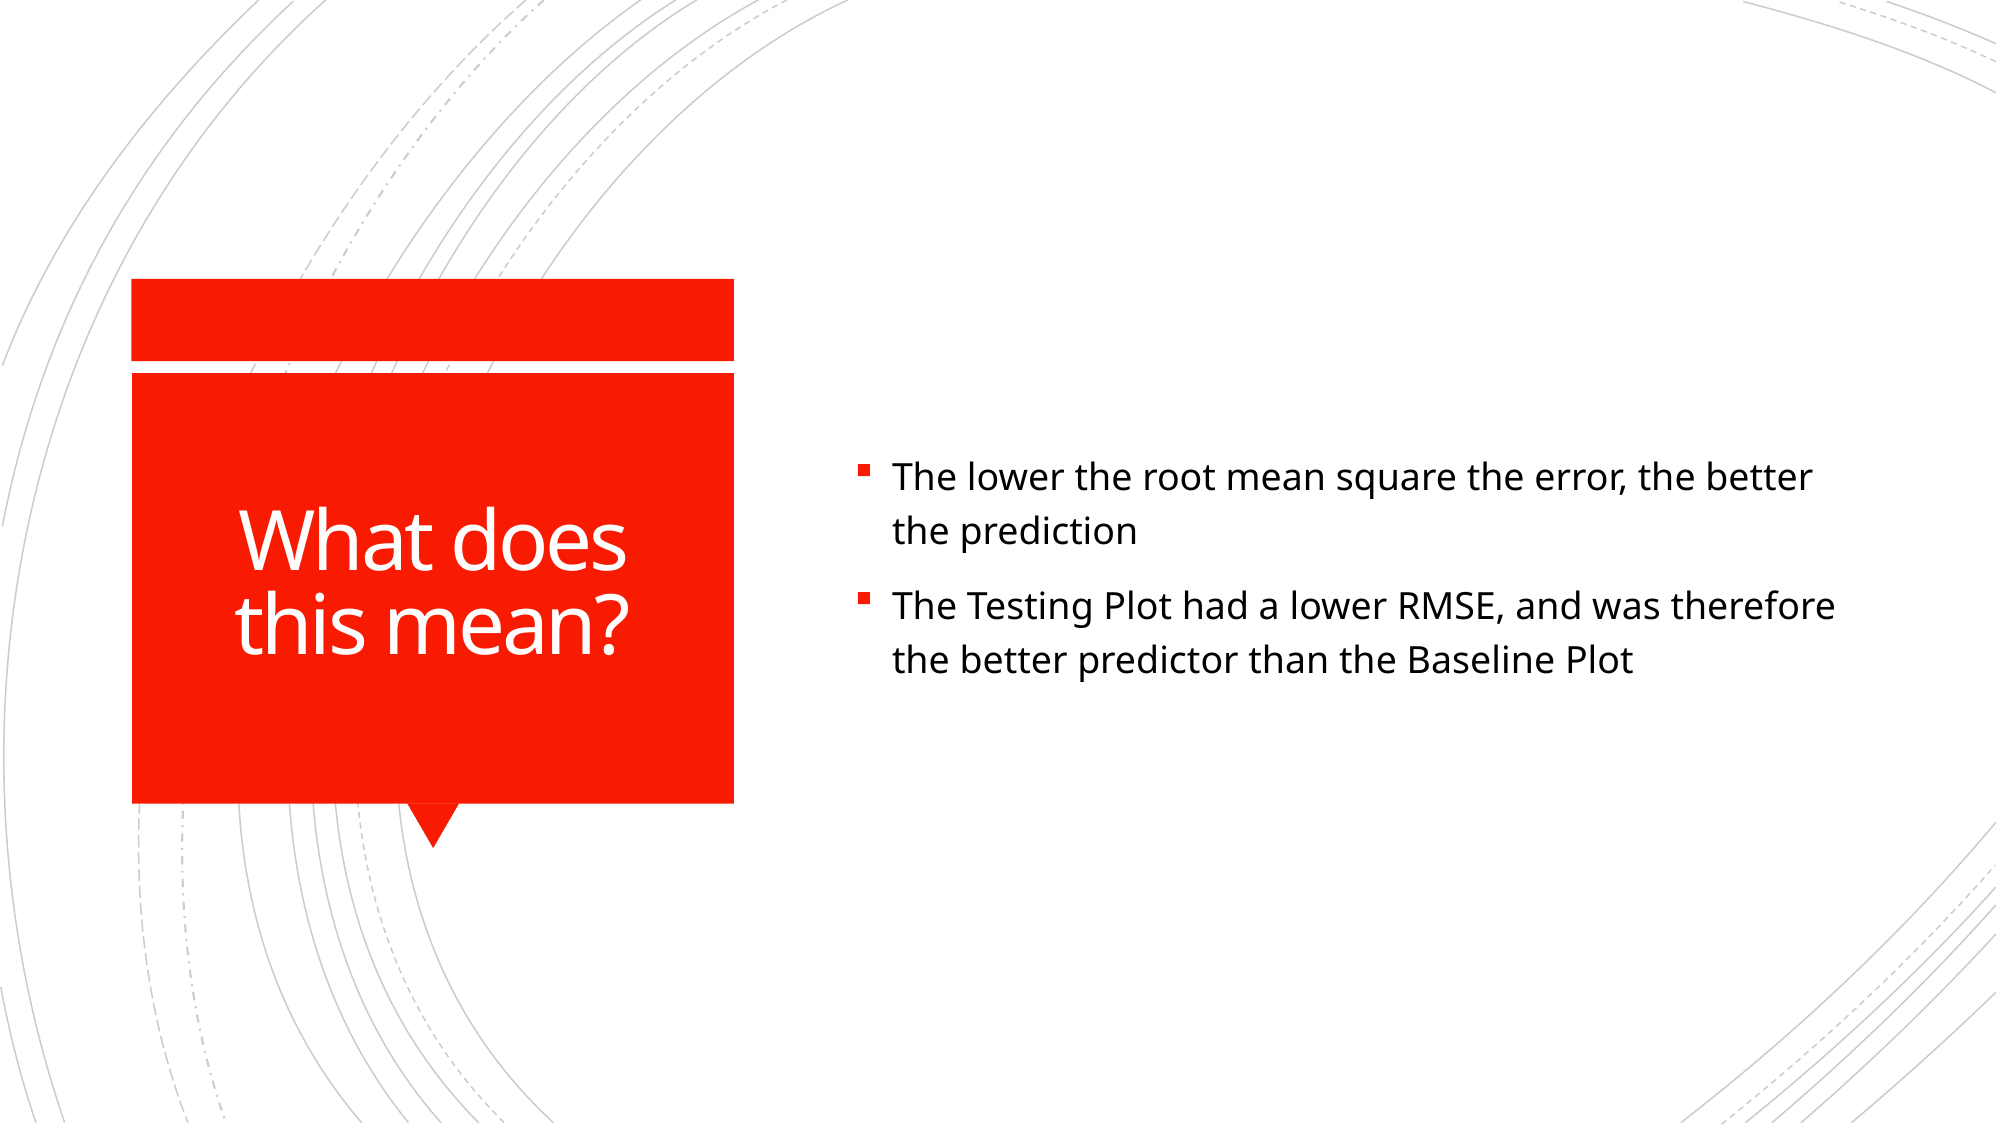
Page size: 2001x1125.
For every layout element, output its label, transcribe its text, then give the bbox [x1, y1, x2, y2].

title What does this mean? [145, 385, 720, 789]
list The lower the root mean square the error, the better the prediction The Testing Plot had a lower RMSE, and was therefore the better predictor than the Baseline Plot [839, 131, 1871, 993]
